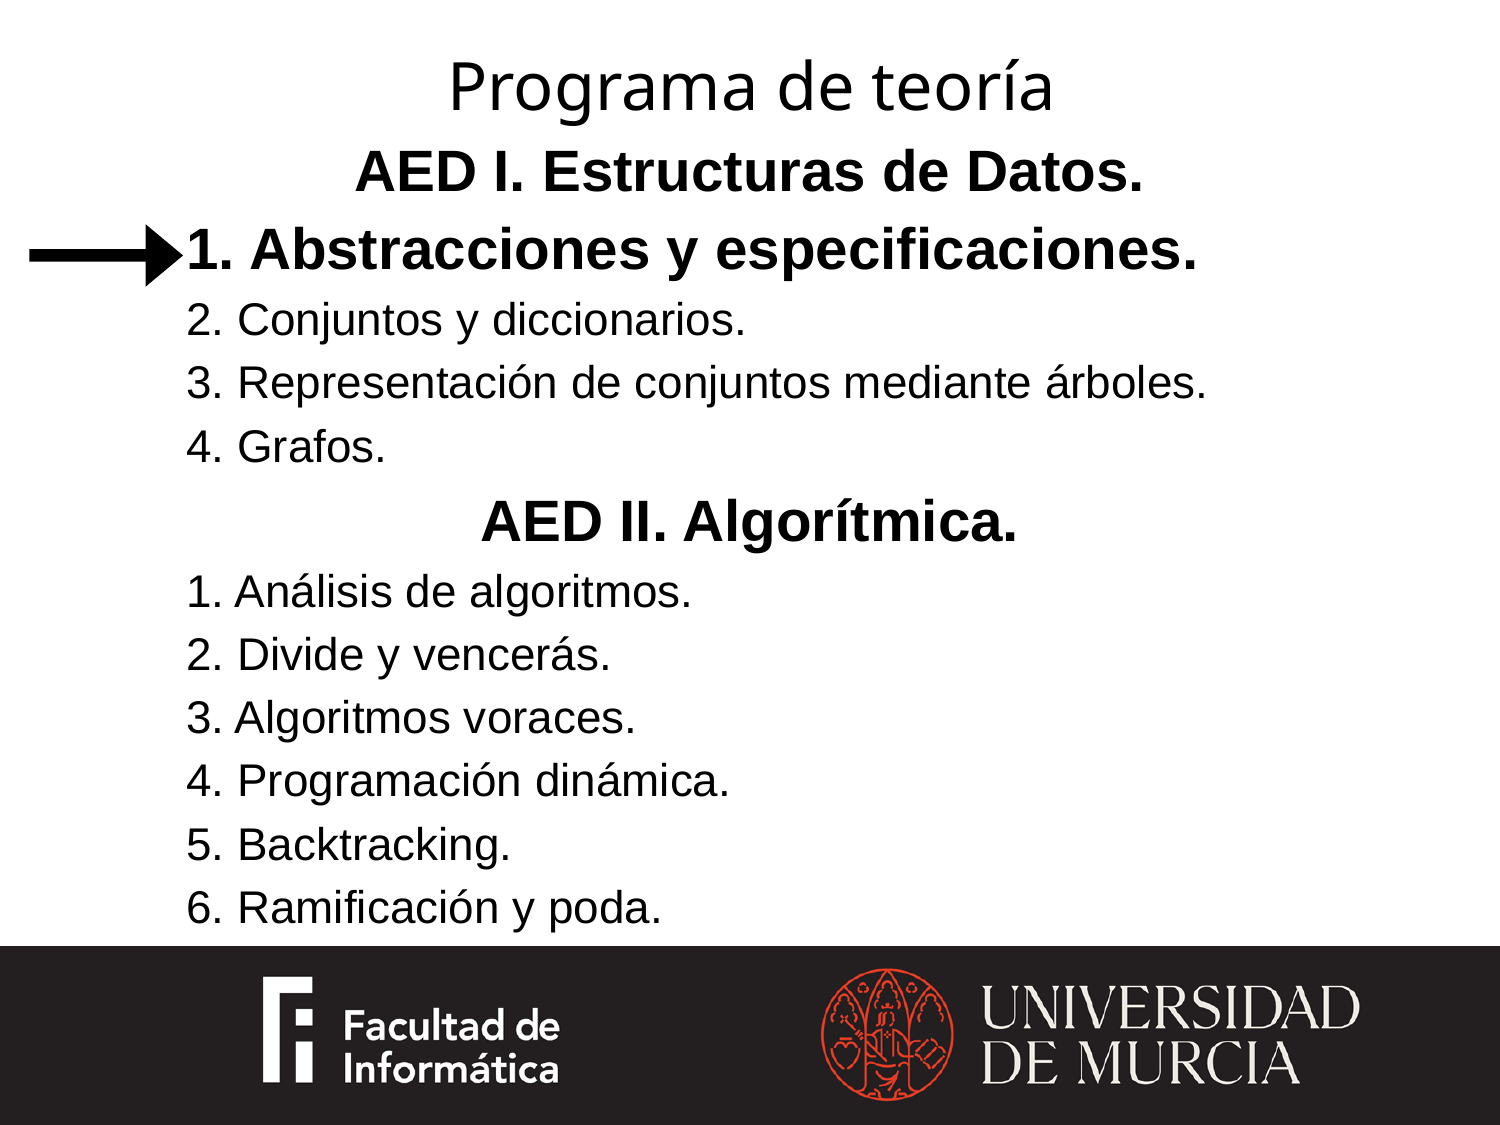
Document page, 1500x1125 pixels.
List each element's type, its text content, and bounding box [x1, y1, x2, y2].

list AED I. Estructuras de Datos. 1. Abstracciones y especificaciones. 2. Conjuntos y diccionarios. 3. Representación de conjuntos mediante árboles. 4. Grafos. AED II. Algorítmica. 1. Análisis de algoritmos. 2. Divide y vencerás. 3. Algoritmos voraces. 4. Programación dinámica. 5. Backtracking. 6. Ramificación y poda. [171, 125, 1329, 944]
picture [0, 945, 1500, 1125]
title Programa de teoría [39, 27, 1465, 141]
text_box [29, 245, 184, 266]
